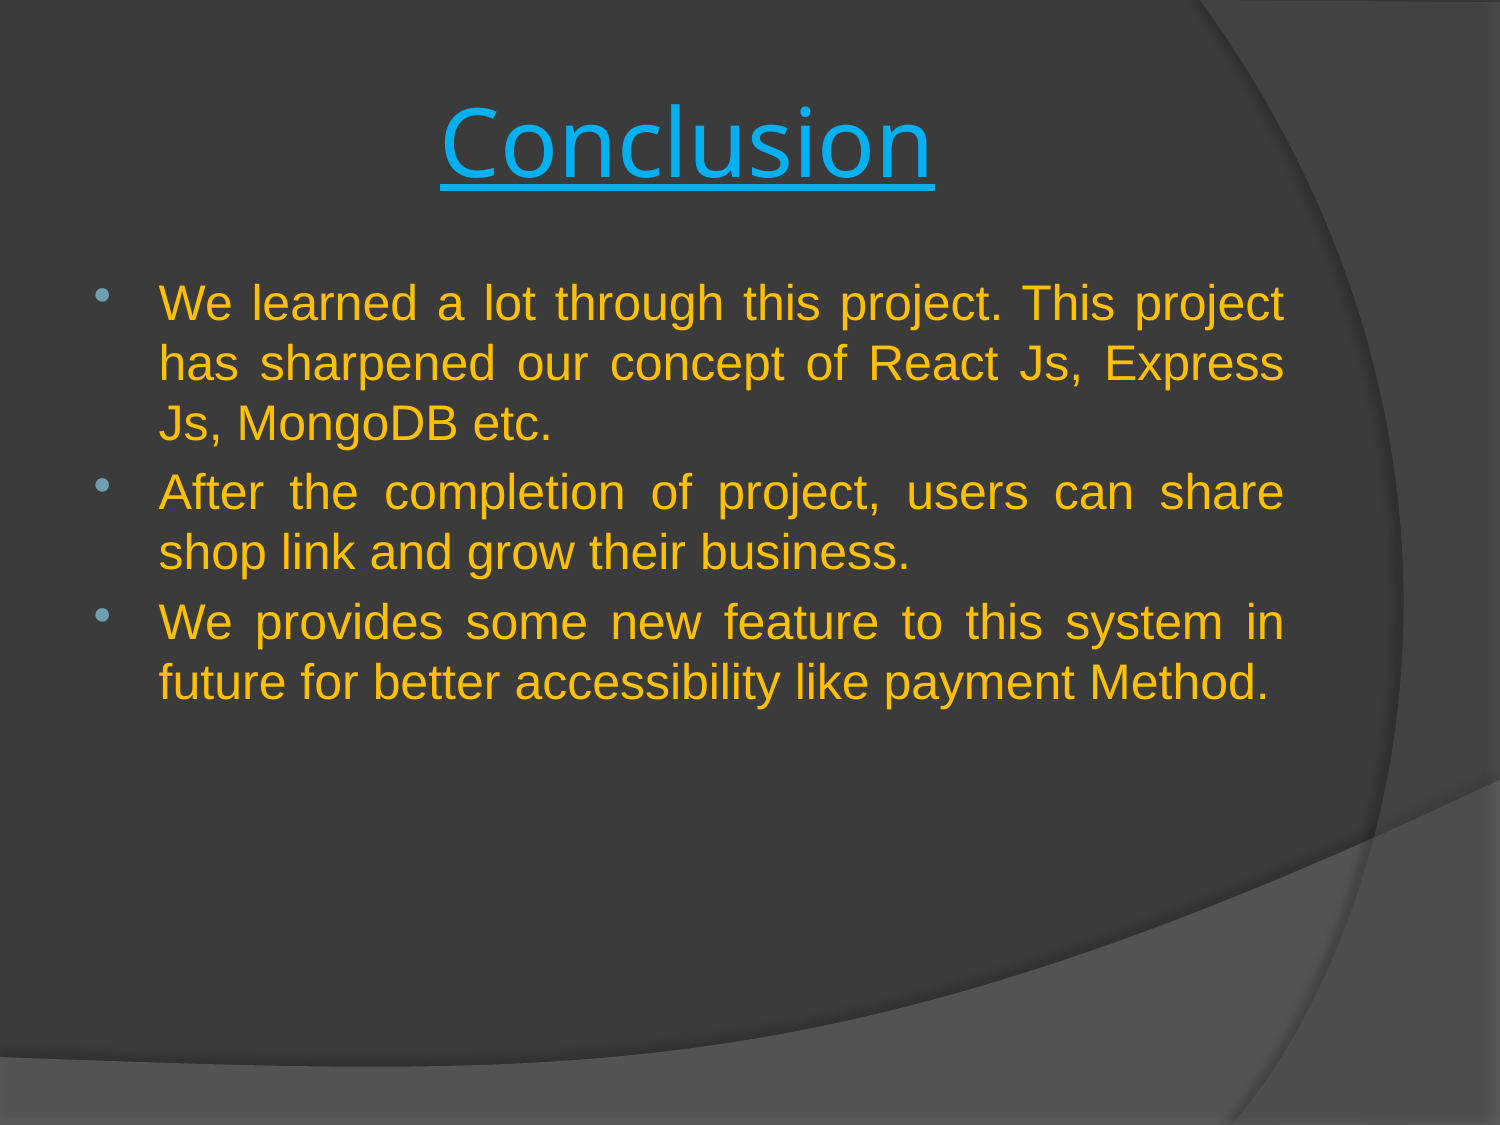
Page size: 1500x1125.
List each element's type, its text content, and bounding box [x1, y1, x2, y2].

title Conclusion [75, 45, 1300, 233]
list We learned a lot through this project. This project has sharpened our concept of React Js, Express Js, MongoDB etc. After the completion of project, users can share shop link and grow their business. We provides some new feature to this system in future for better accessibility like payment Method. [75, 262, 1300, 1005]
